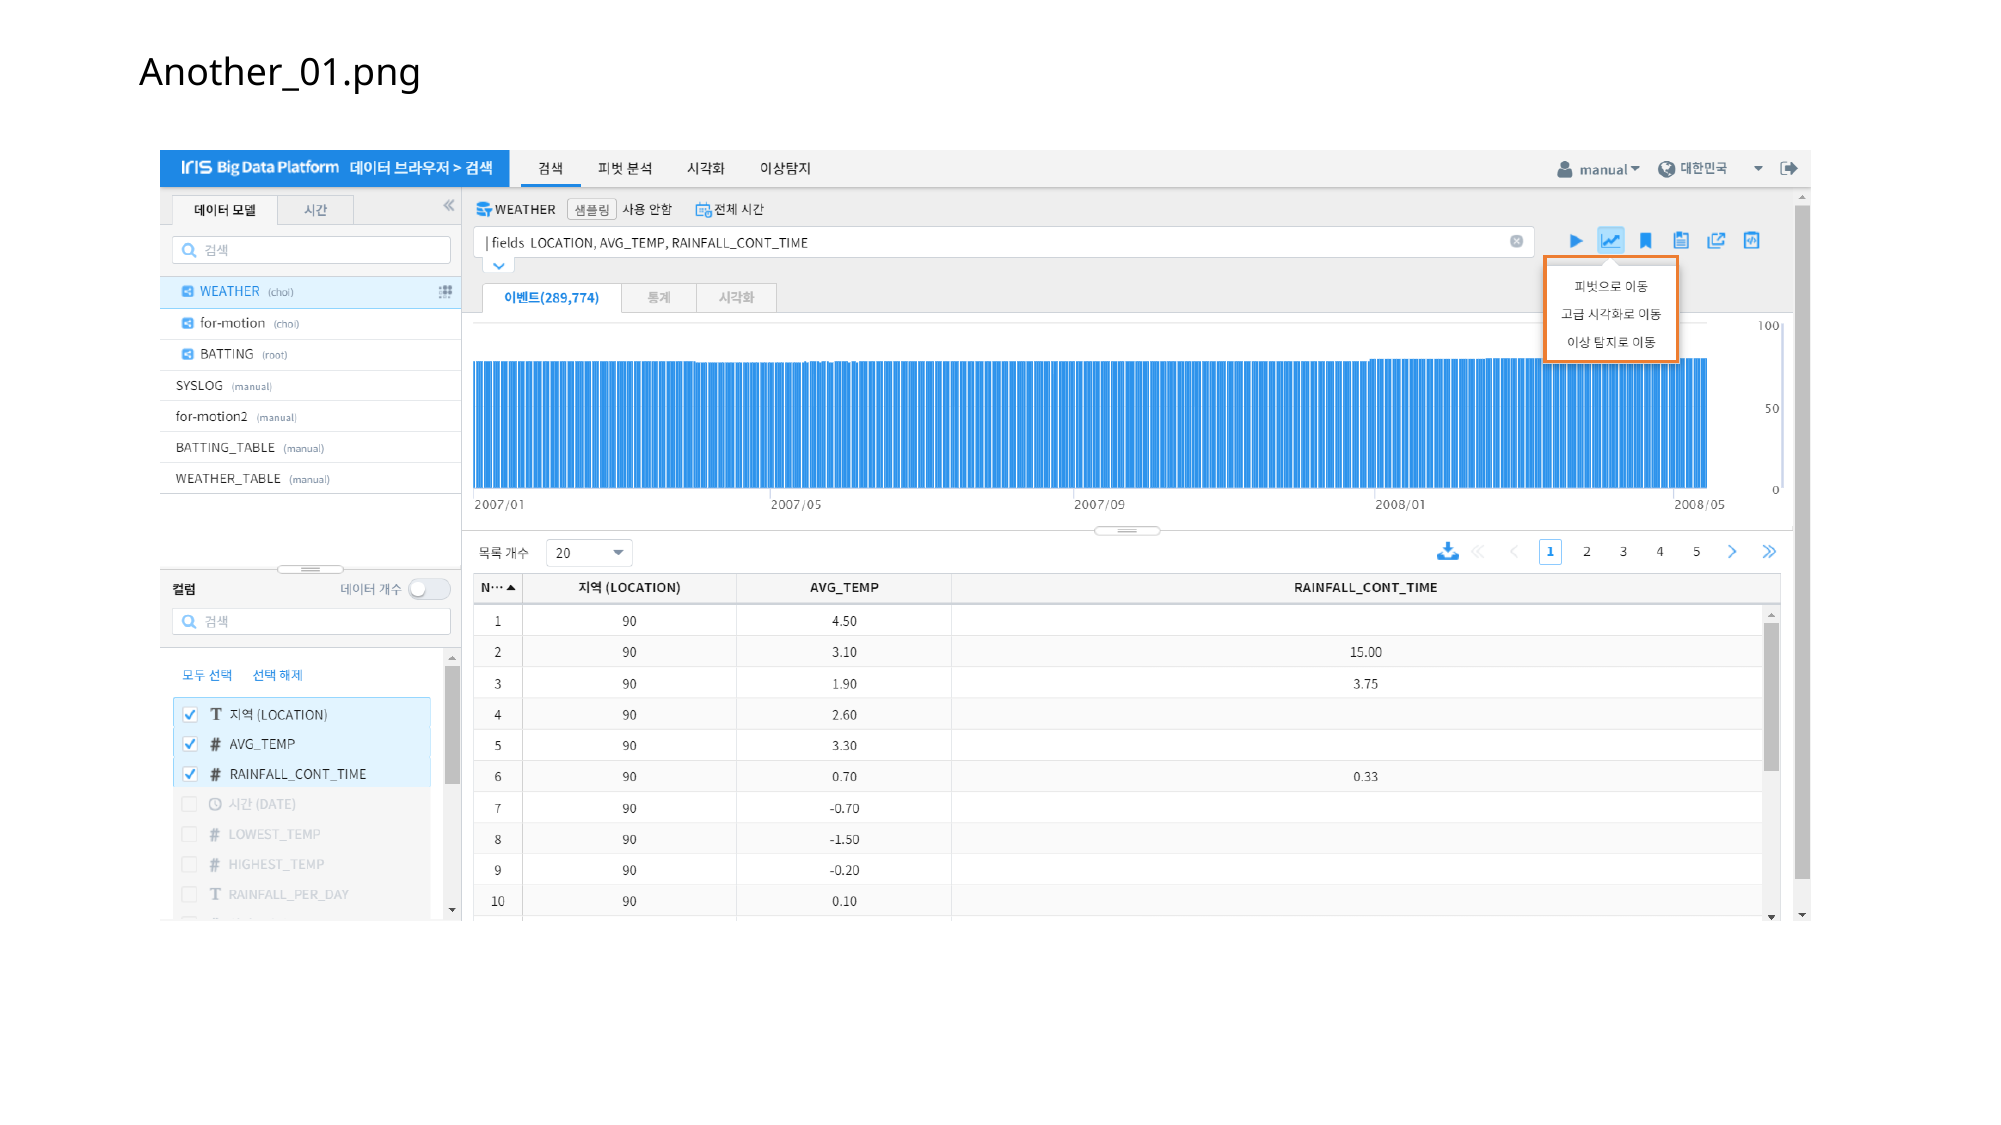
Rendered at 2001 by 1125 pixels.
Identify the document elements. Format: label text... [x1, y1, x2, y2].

picture [160, 150, 1811, 922]
text_box Another_01.png [124, 40, 1118, 101]
